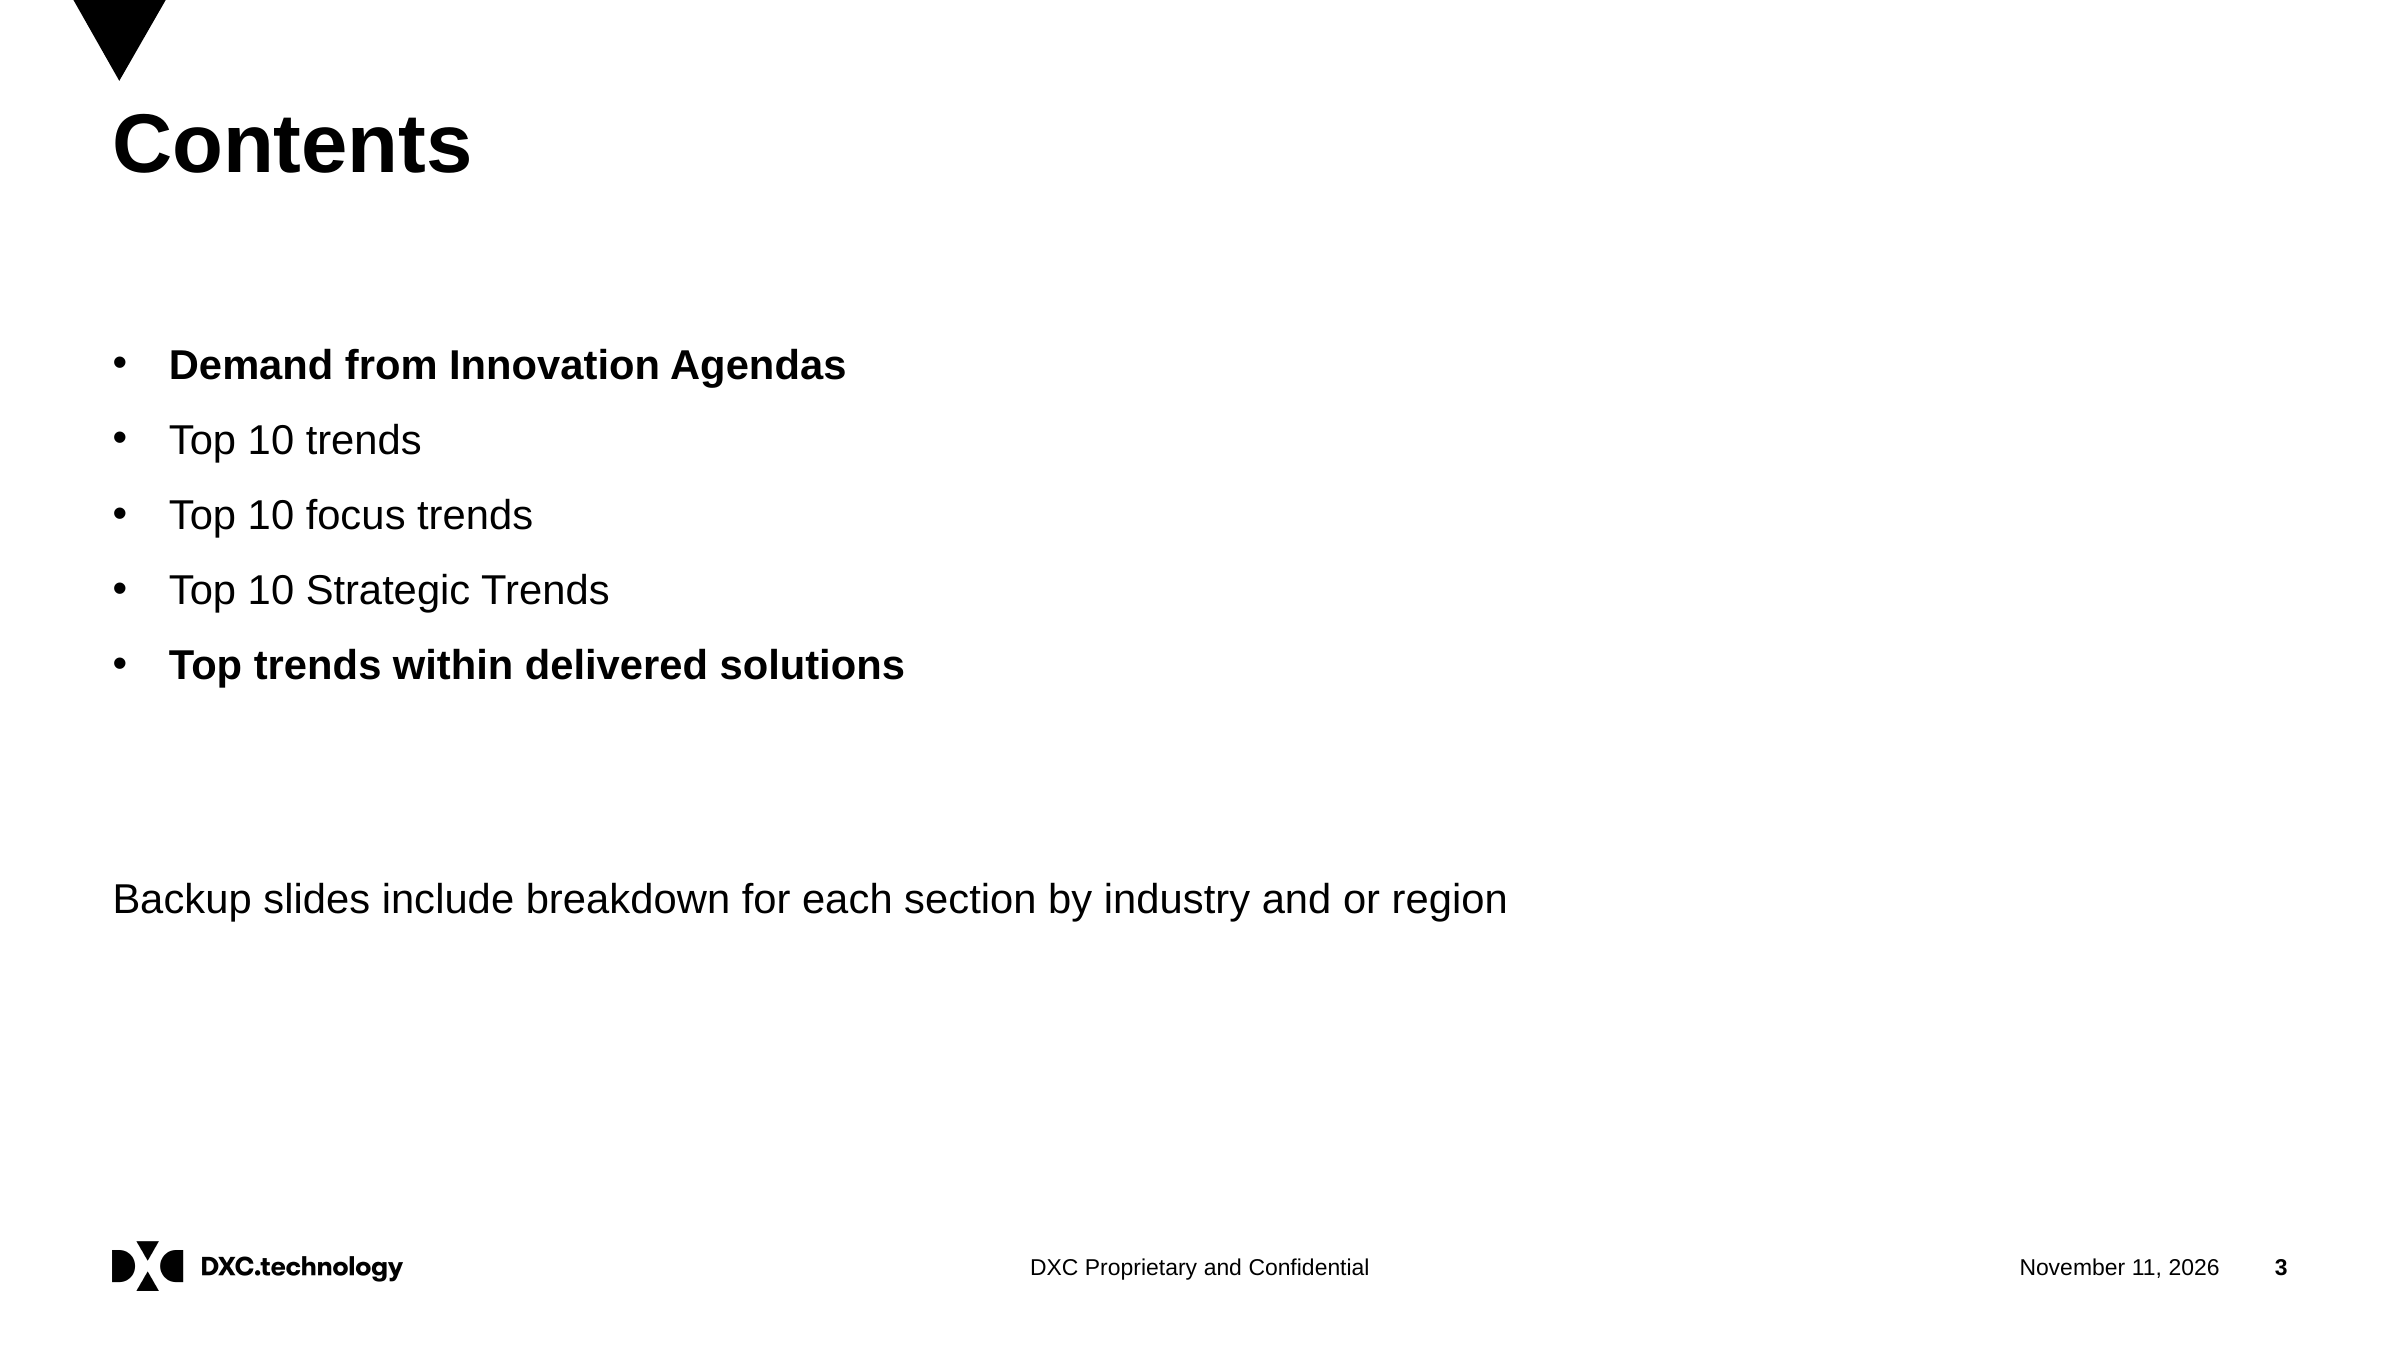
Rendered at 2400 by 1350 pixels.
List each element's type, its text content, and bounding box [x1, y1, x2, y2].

list Demand from Innovation Agendas Top 10 trends Top 10 focus trends Top 10 Strategic Trends Top trends within delivered solutions Backup slides include breakdown for each section by industry and or region [112, 337, 1950, 1178]
title Contents [112, 104, 2288, 338]
